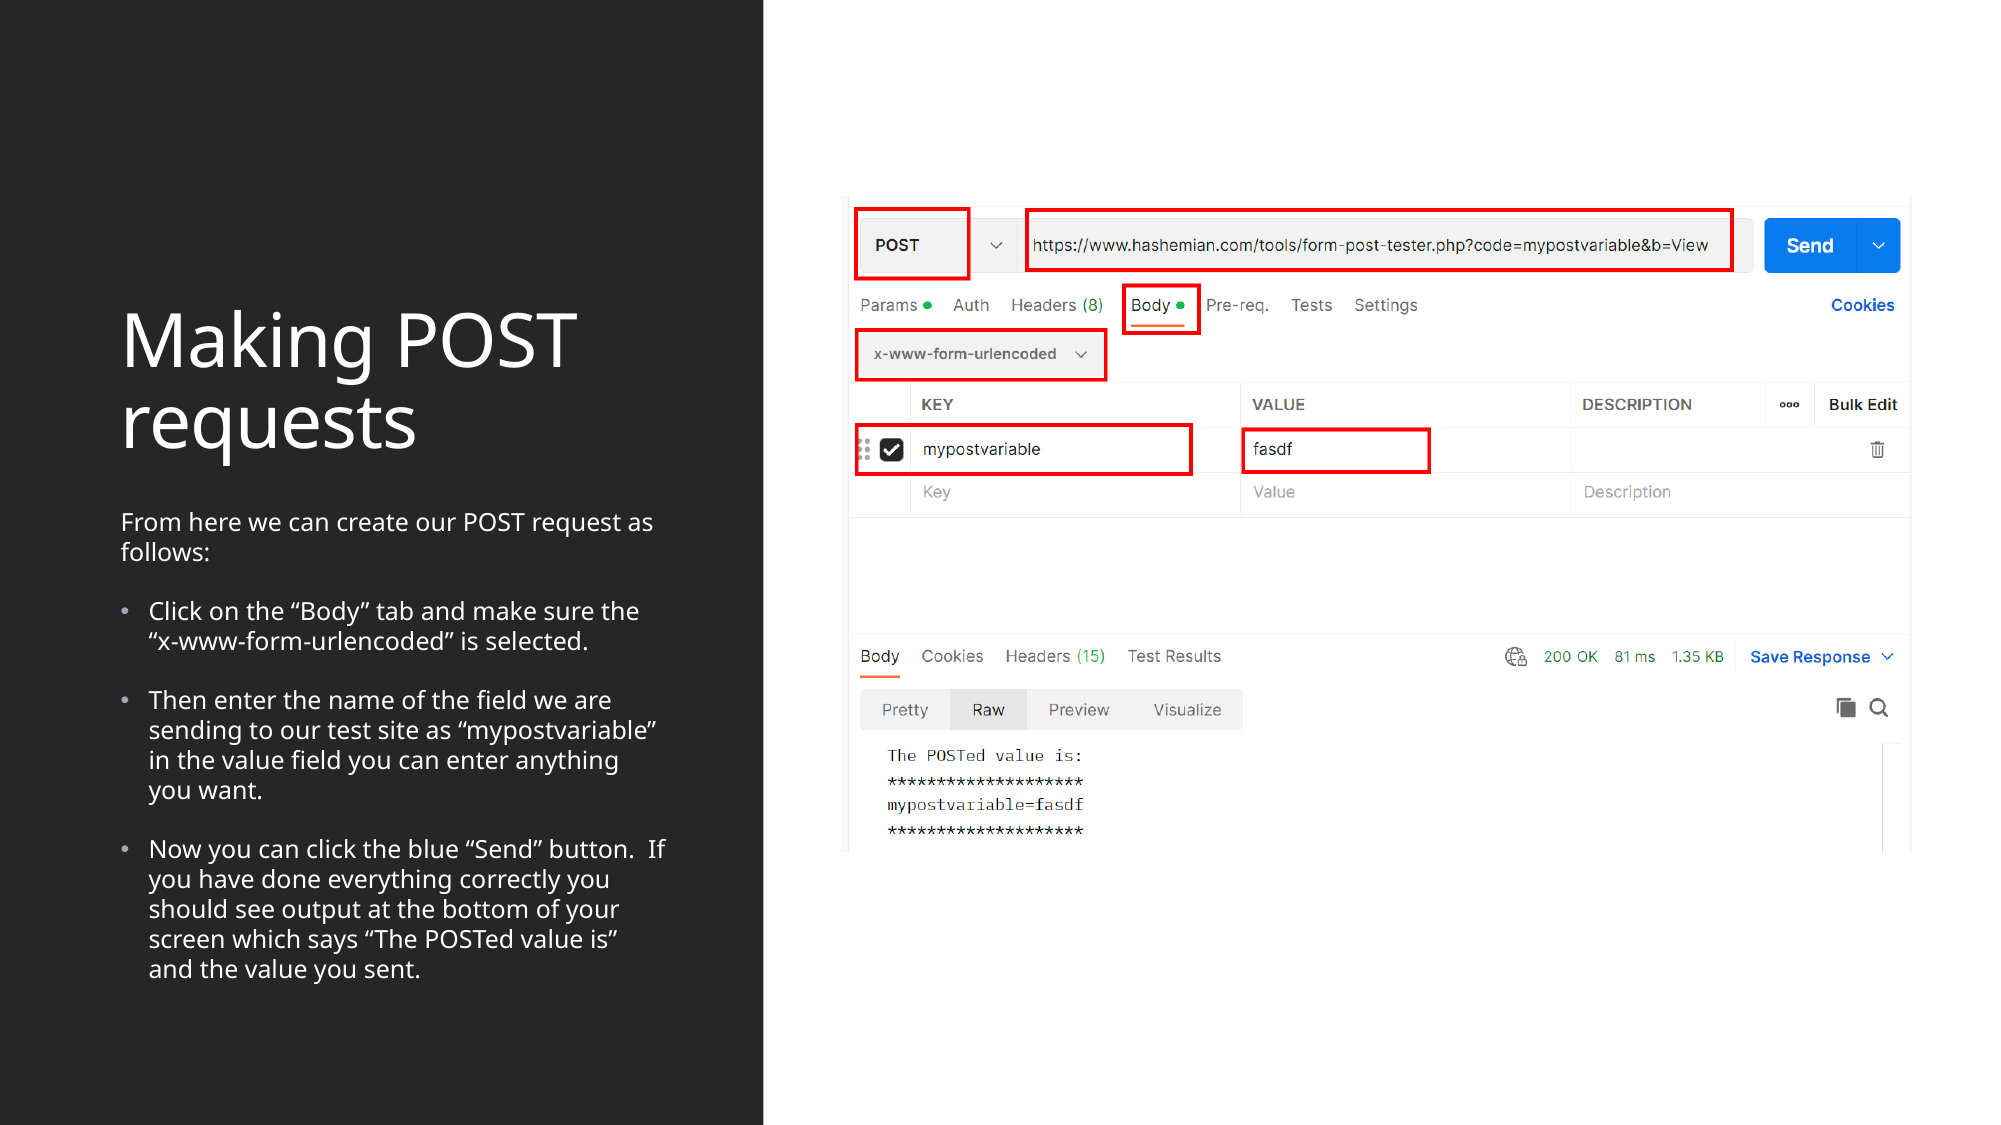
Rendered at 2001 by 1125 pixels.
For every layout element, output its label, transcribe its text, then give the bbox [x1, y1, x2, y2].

picture [841, 196, 1922, 853]
list From here we can create our POST request as follows: Click on the “Body” tab and make sure the “x-www-form-urlencoded” is selected. Then enter the name of the field we are sending to our test site as “mypostvariable” in the value field you can enter anything you want. Now you can click the blue “Send” button. If you have done everything correctly you should see output at the bottom of your screen which says “The POSTed value is” and the value you sent. [105, 499, 683, 1002]
title Making POST requests [105, 128, 683, 473]
